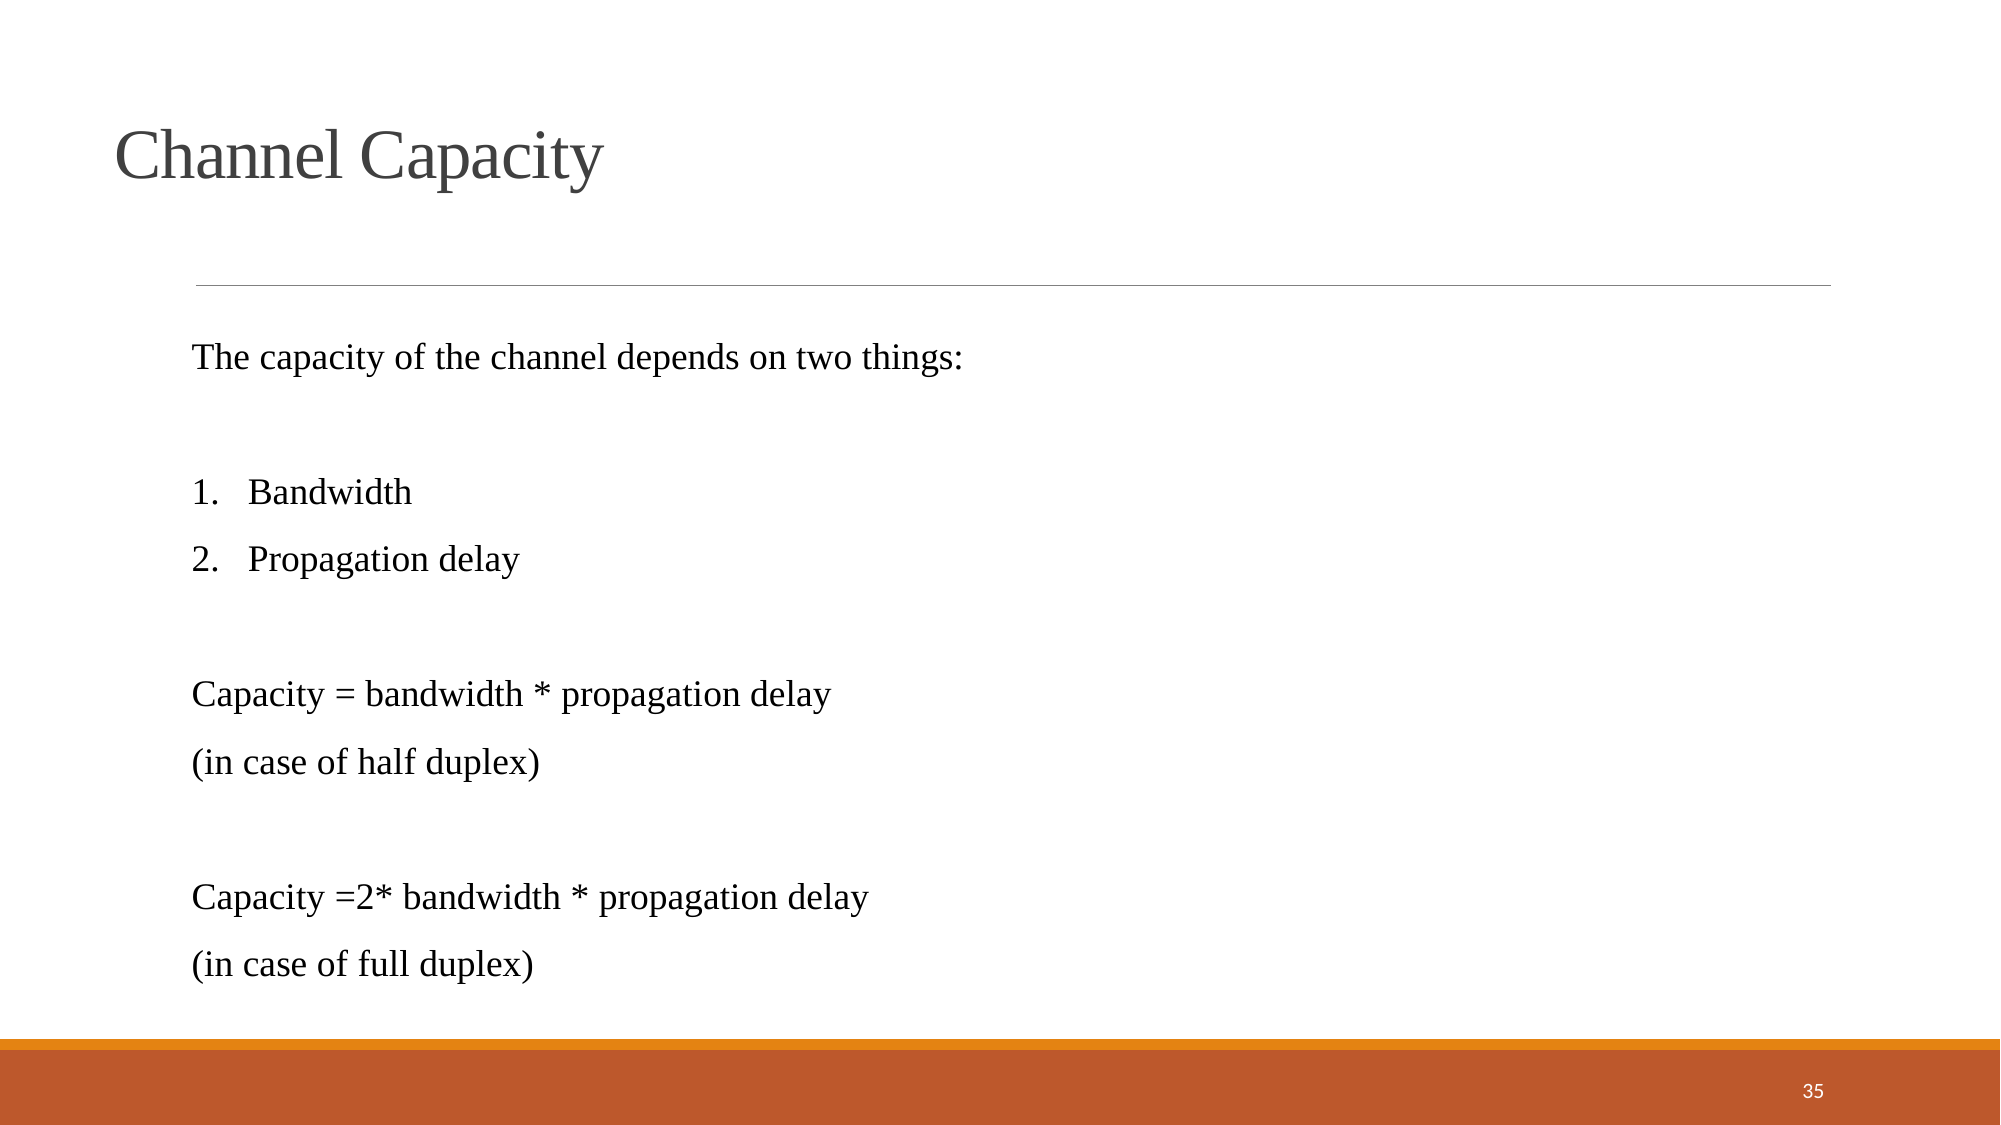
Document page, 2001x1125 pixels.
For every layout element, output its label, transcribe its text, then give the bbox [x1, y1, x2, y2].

slide_number 35 [1624, 1059, 1840, 1120]
text_box Channel Capacity [99, 59, 1946, 201]
text_box The capacity of the channel depends on two things: Bandwidth Propagation delay Capacity = bandwidth * propagation delay (in case of half duplex) Capacity =2* bandwidth * propagation delay (in case of full duplex) [176, 301, 1784, 992]
